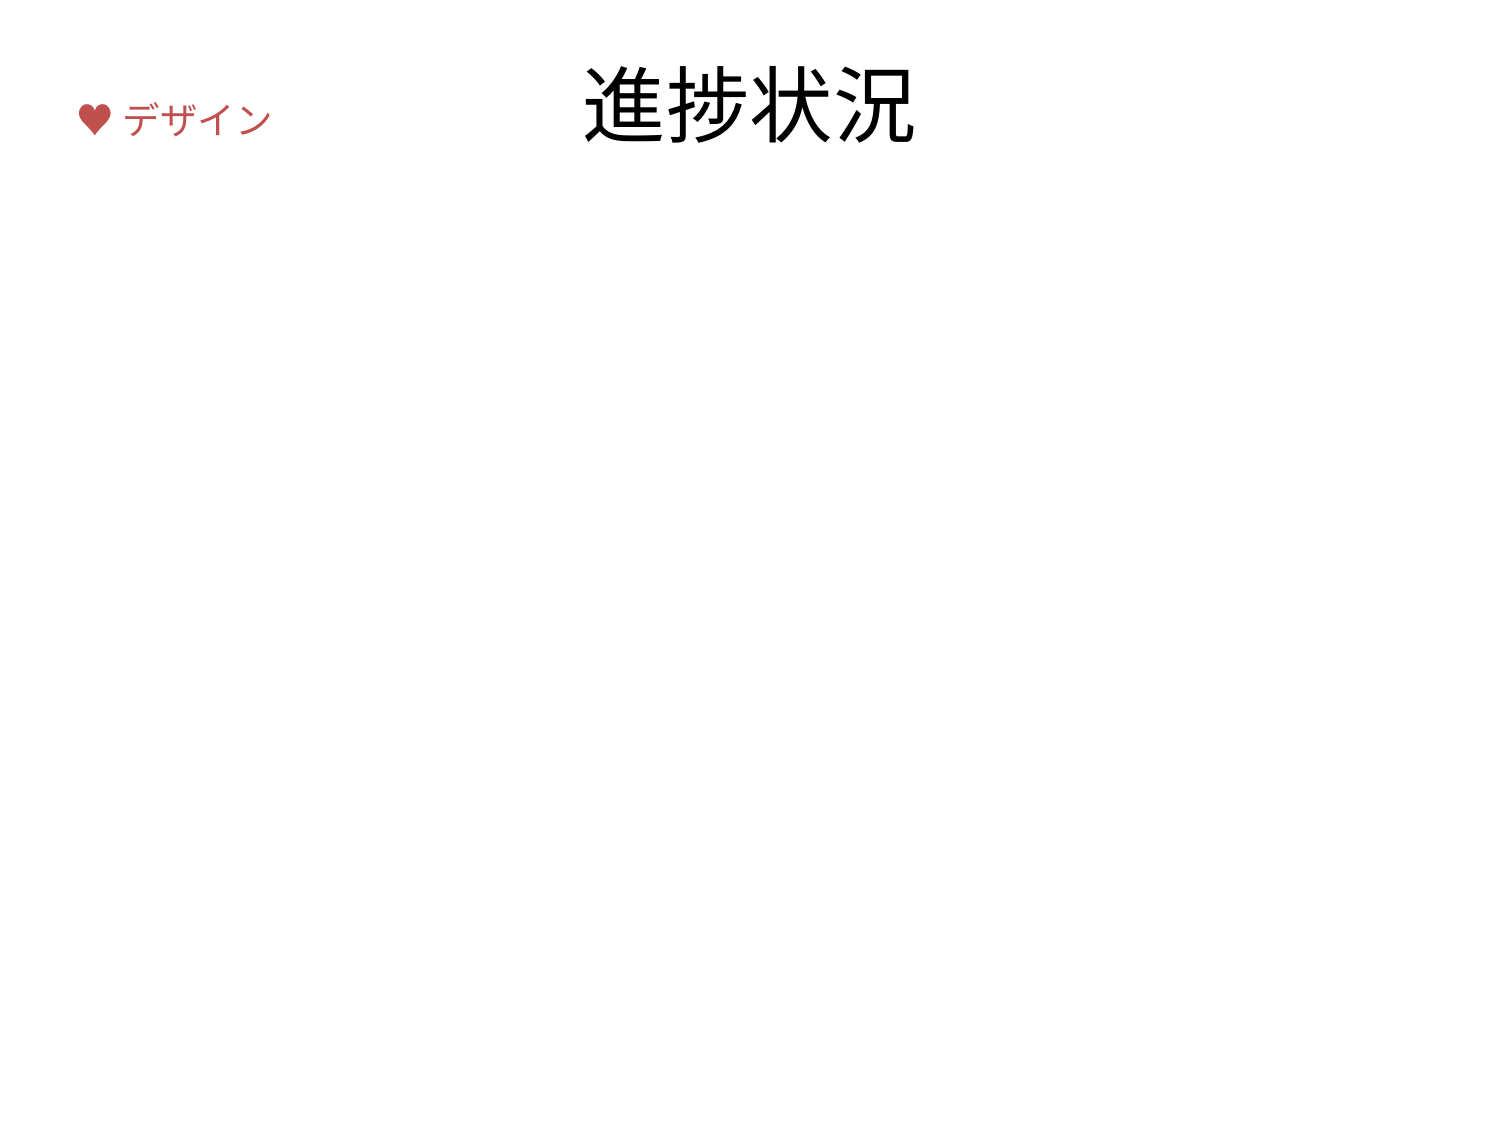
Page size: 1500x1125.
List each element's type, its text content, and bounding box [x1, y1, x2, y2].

title 進捗状況 [75, 45, 1425, 161]
text_box ♥デザイン [61, 89, 288, 150]
